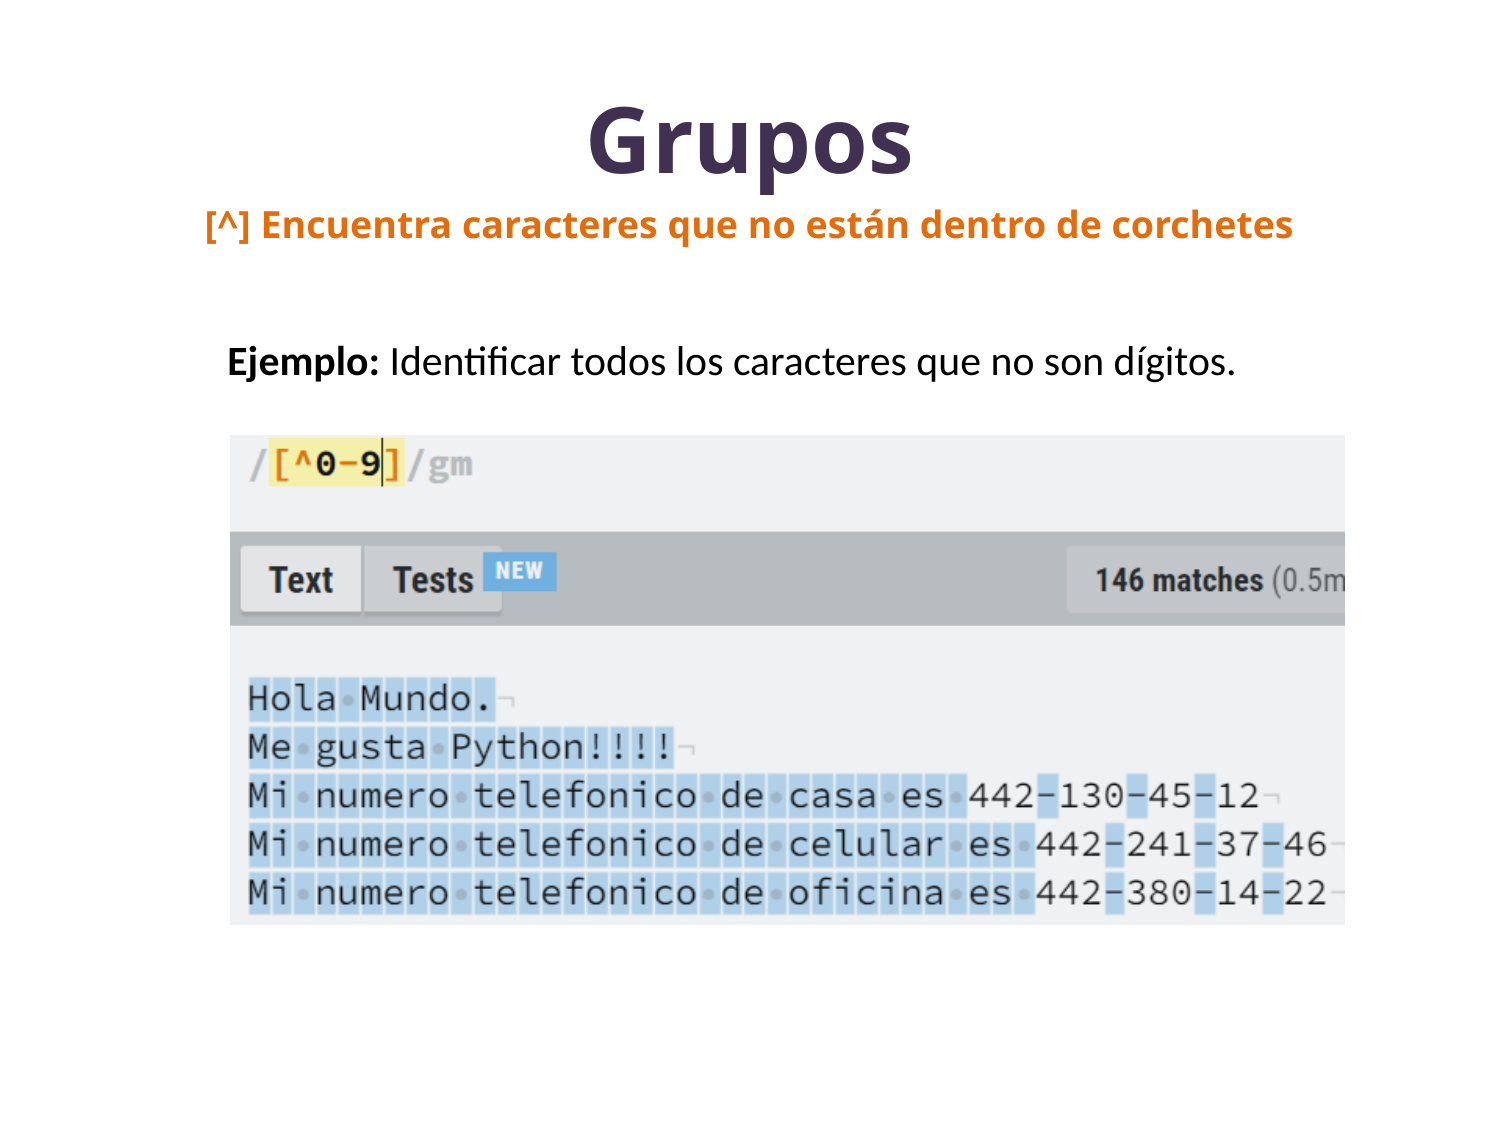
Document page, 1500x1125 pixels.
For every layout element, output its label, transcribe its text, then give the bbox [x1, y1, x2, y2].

picture [229, 435, 1345, 925]
title Grupos [64, 42, 1436, 231]
text_box Ejemplo: Identificar todos los caracteres que no son dígitos. [212, 301, 1500, 392]
text_box [^] Encuentra caracteres que no están dentro de corchetes [174, 186, 1326, 253]
